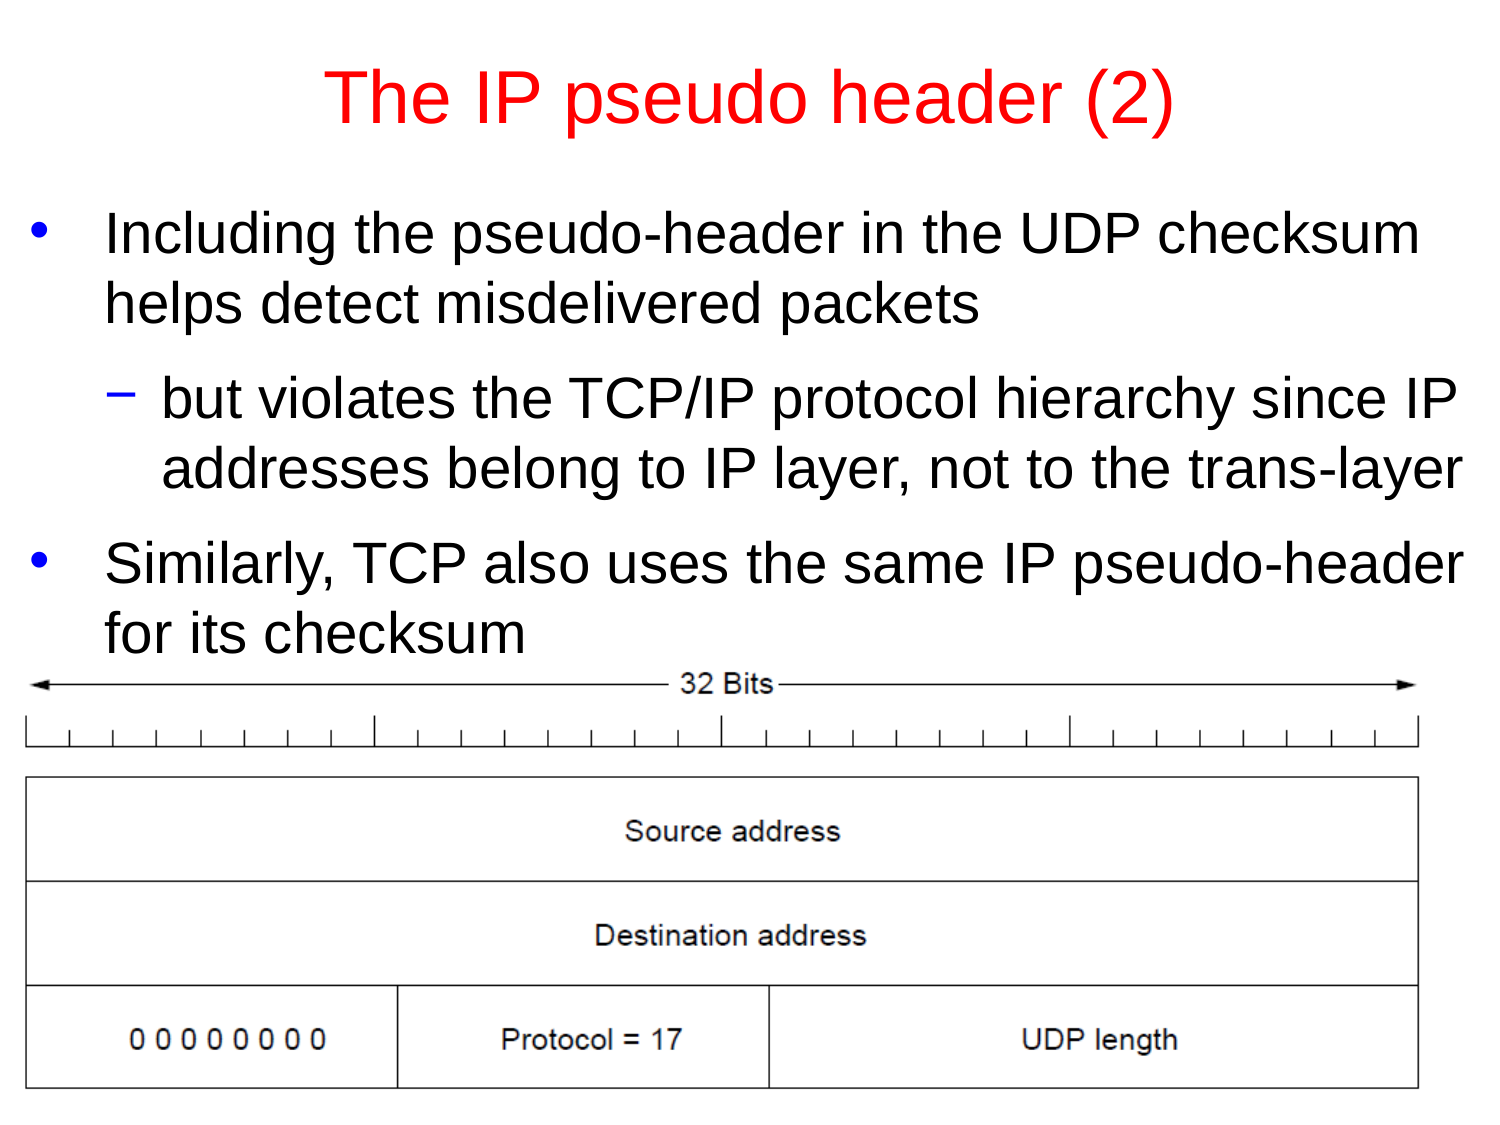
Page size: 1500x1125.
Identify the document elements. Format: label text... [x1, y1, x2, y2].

picture [14, 655, 1439, 1105]
title The IP pseudo header (2) [0, 0, 1500, 188]
list Including the pseudo-header in the UDP checksum helps detect misdelivered packets but violates the TCP/IP protocol hierarchy since IP addresses belong to IP layer, not to the trans-layer Similarly, TCP also uses the same IP pseudo-header for its checksum [14, 187, 1486, 982]
